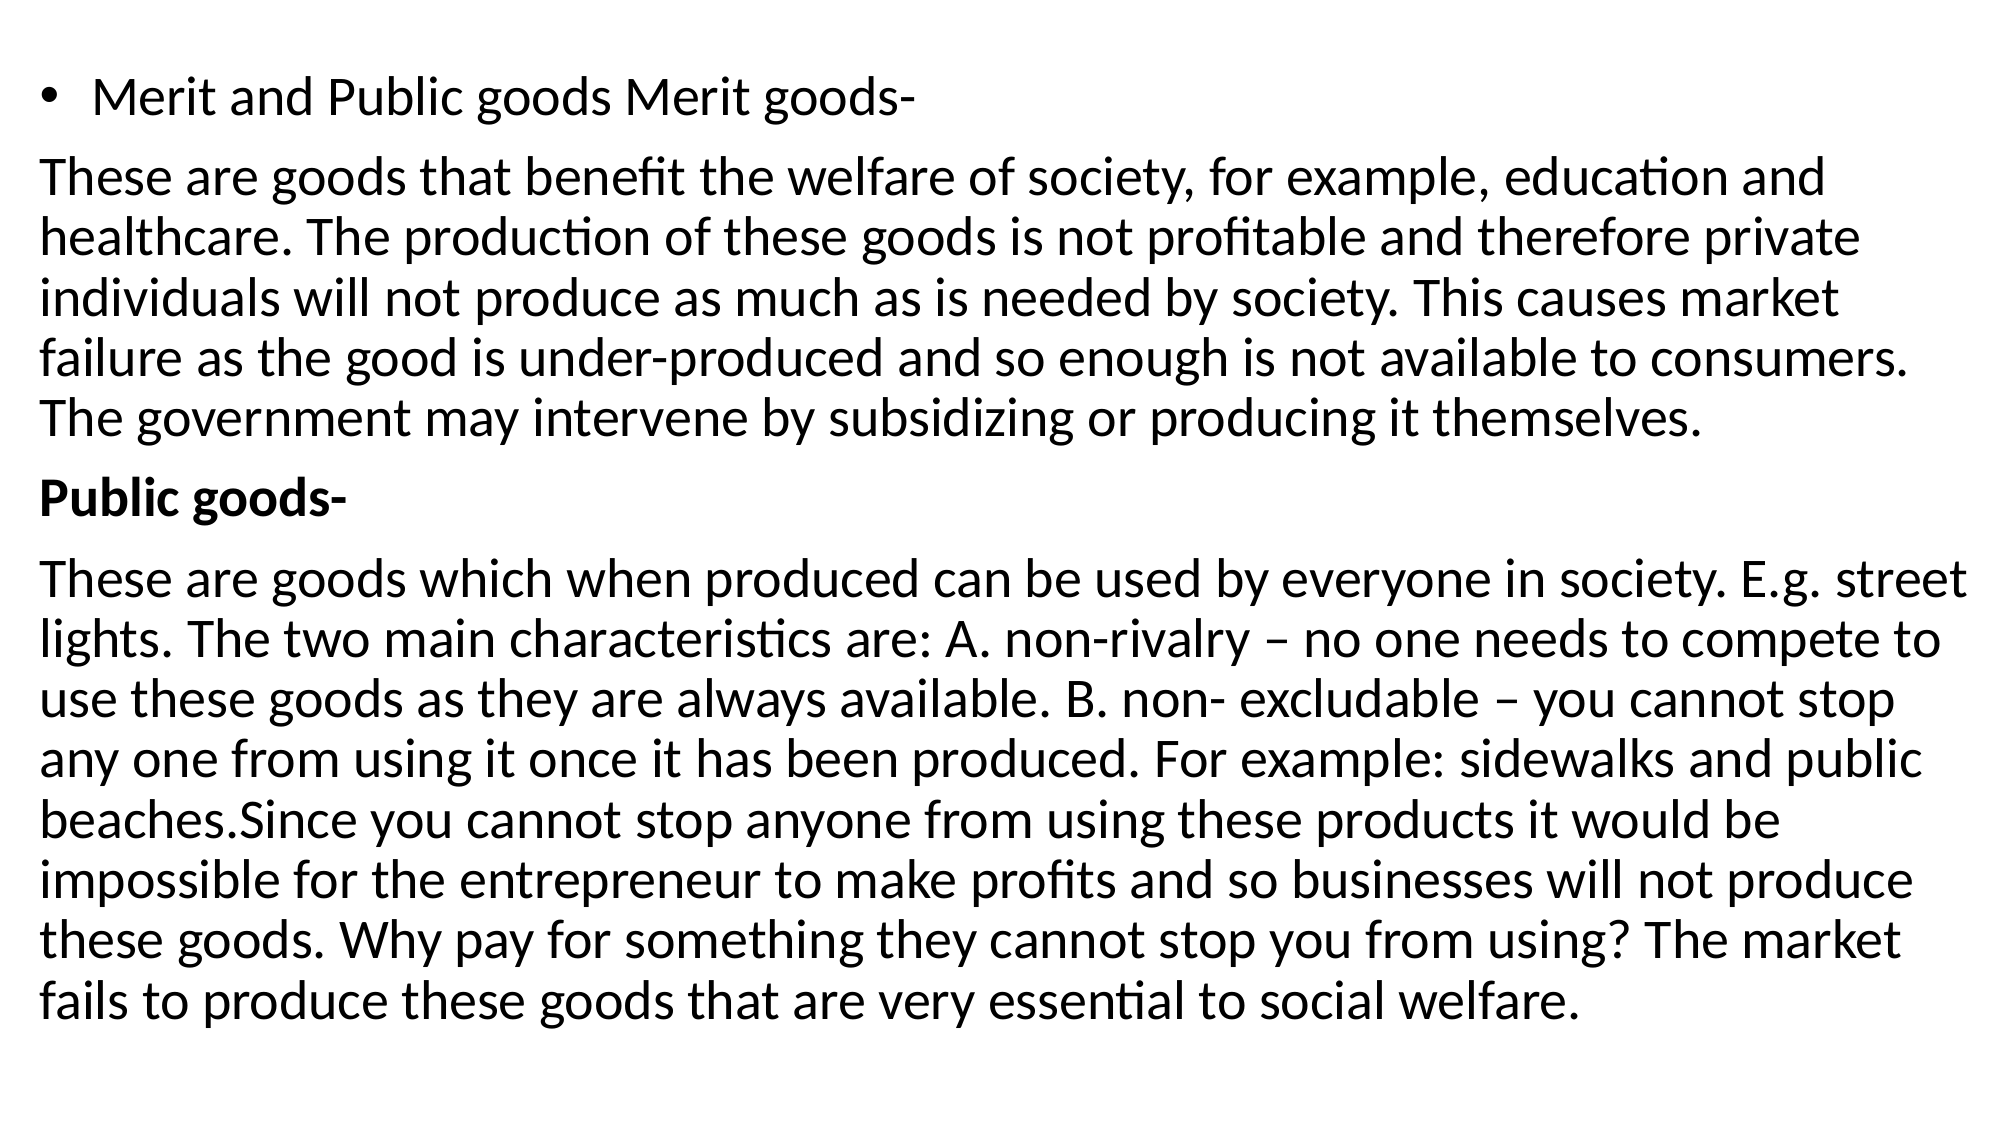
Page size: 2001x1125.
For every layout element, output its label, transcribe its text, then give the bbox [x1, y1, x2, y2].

list Merit and Public goods Merit goods- These are goods that benefit the welfare of society, for example, education and healthcare. The production of these goods is not profitable and therefore private individuals will not produce as much as is needed by society. This causes market failure as the good is under-produced and so enough is not available to consumers. The government may intervene by subsidizing or producing it themselves. Public goods- These are goods which when produced can be used by everyone in society. E.g. street lights. The two main characteristics are: A. non-rivalry – no one needs to compete to use these goods as they are always available. B. non- excludable – you cannot stop any one from using it once it has been produced. For example: sidewalks and public beaches.Since you cannot stop anyone from using these products it would be impossible for the entrepreneur to make profits and so businesses will not produce these goods. Why pay for something they cannot stop you from using? The market fails to produce these goods that are very essential to social welfare. [24, 59, 1987, 1072]
